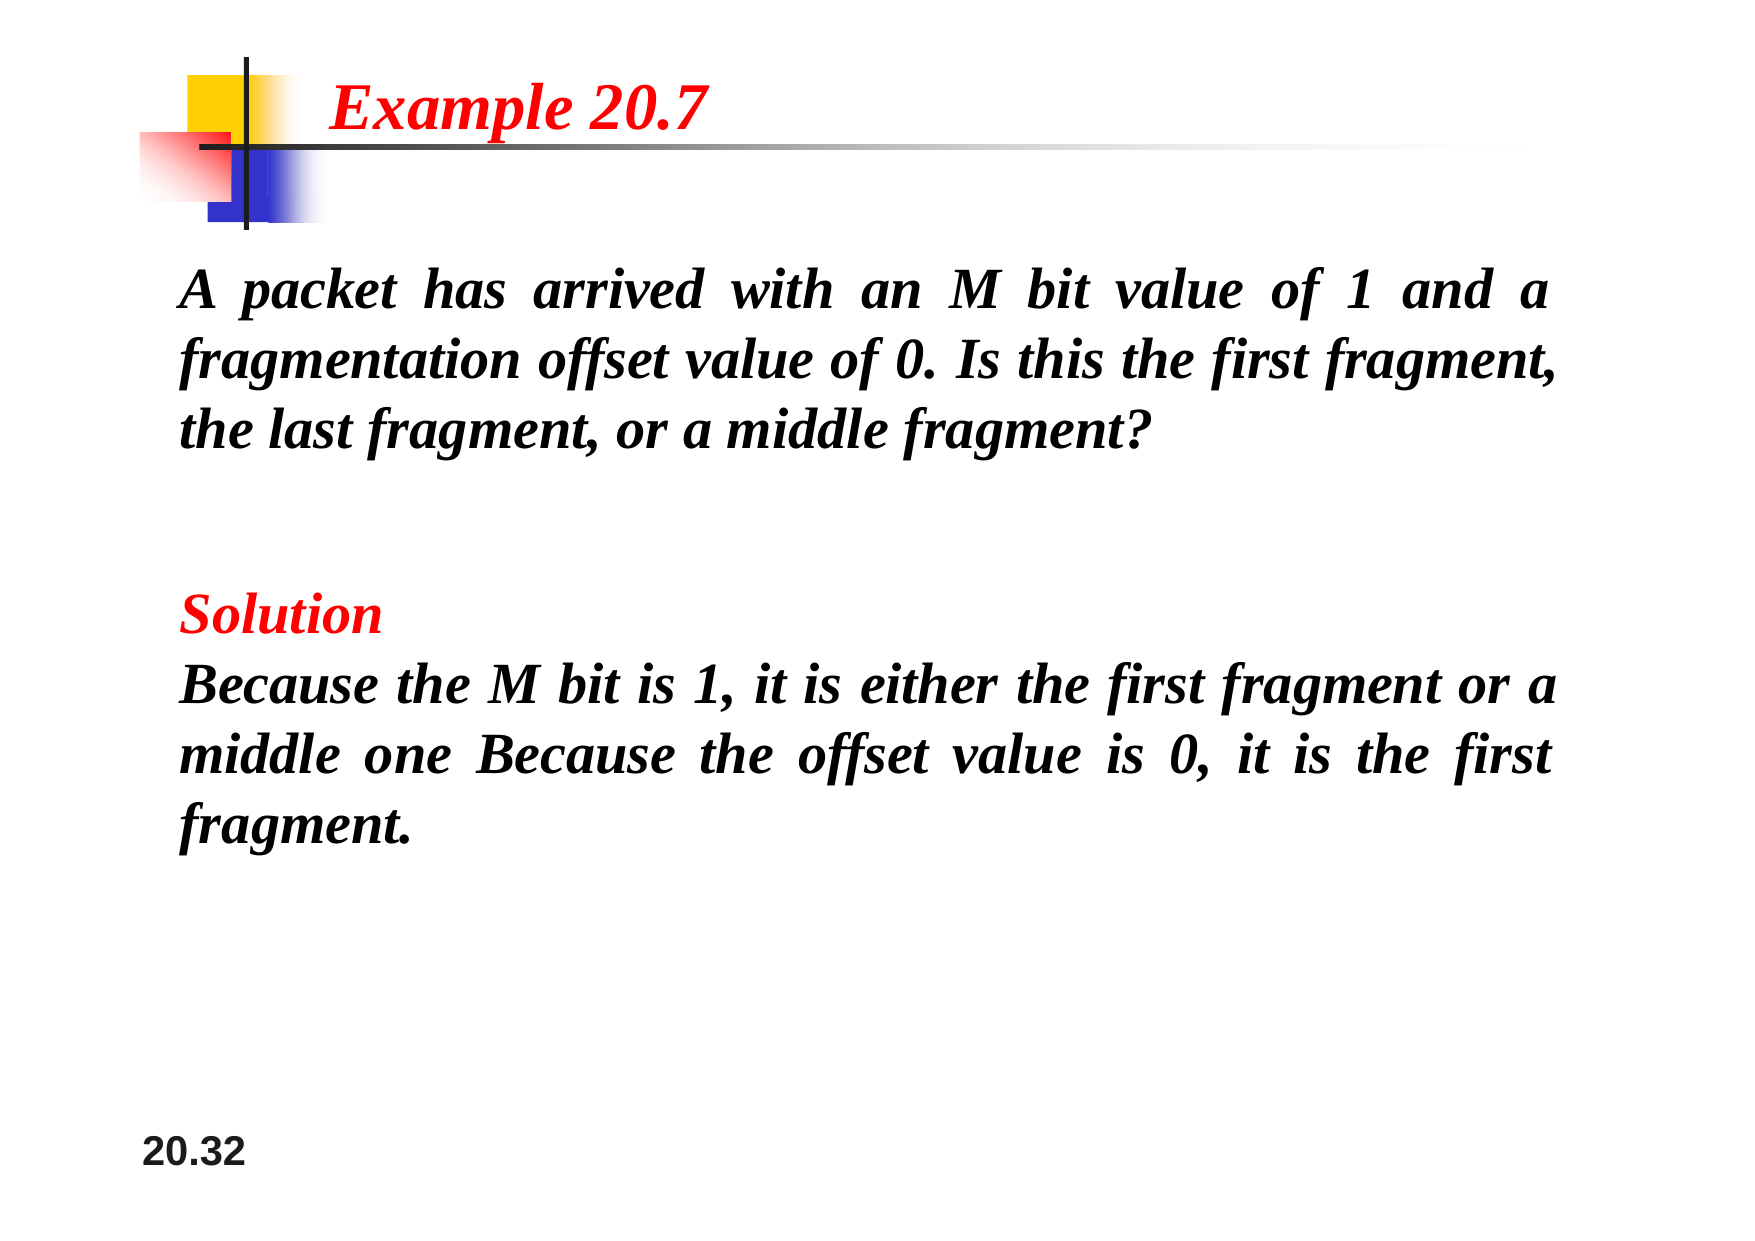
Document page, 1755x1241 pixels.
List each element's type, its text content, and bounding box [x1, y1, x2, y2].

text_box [139, 197, 329, 231]
text_box A packet has arrived with an M bit value of 1 and a fragmentation offset value of 0. Is this the first fragment, the last fragment, or a middle fragment? Solution Because the M bit is 1, it is either the first fragment or a middle one Because the offset value is 0, it is the first fragment. [177, 248, 1577, 856]
title Example 20.7 [327, 60, 710, 248]
slide_number 20.32 [140, 1125, 253, 1241]
picture [710, 132, 1550, 198]
picture [139, 132, 243, 197]
text_box [127, 619, 1628, 901]
picture [249, 75, 327, 197]
